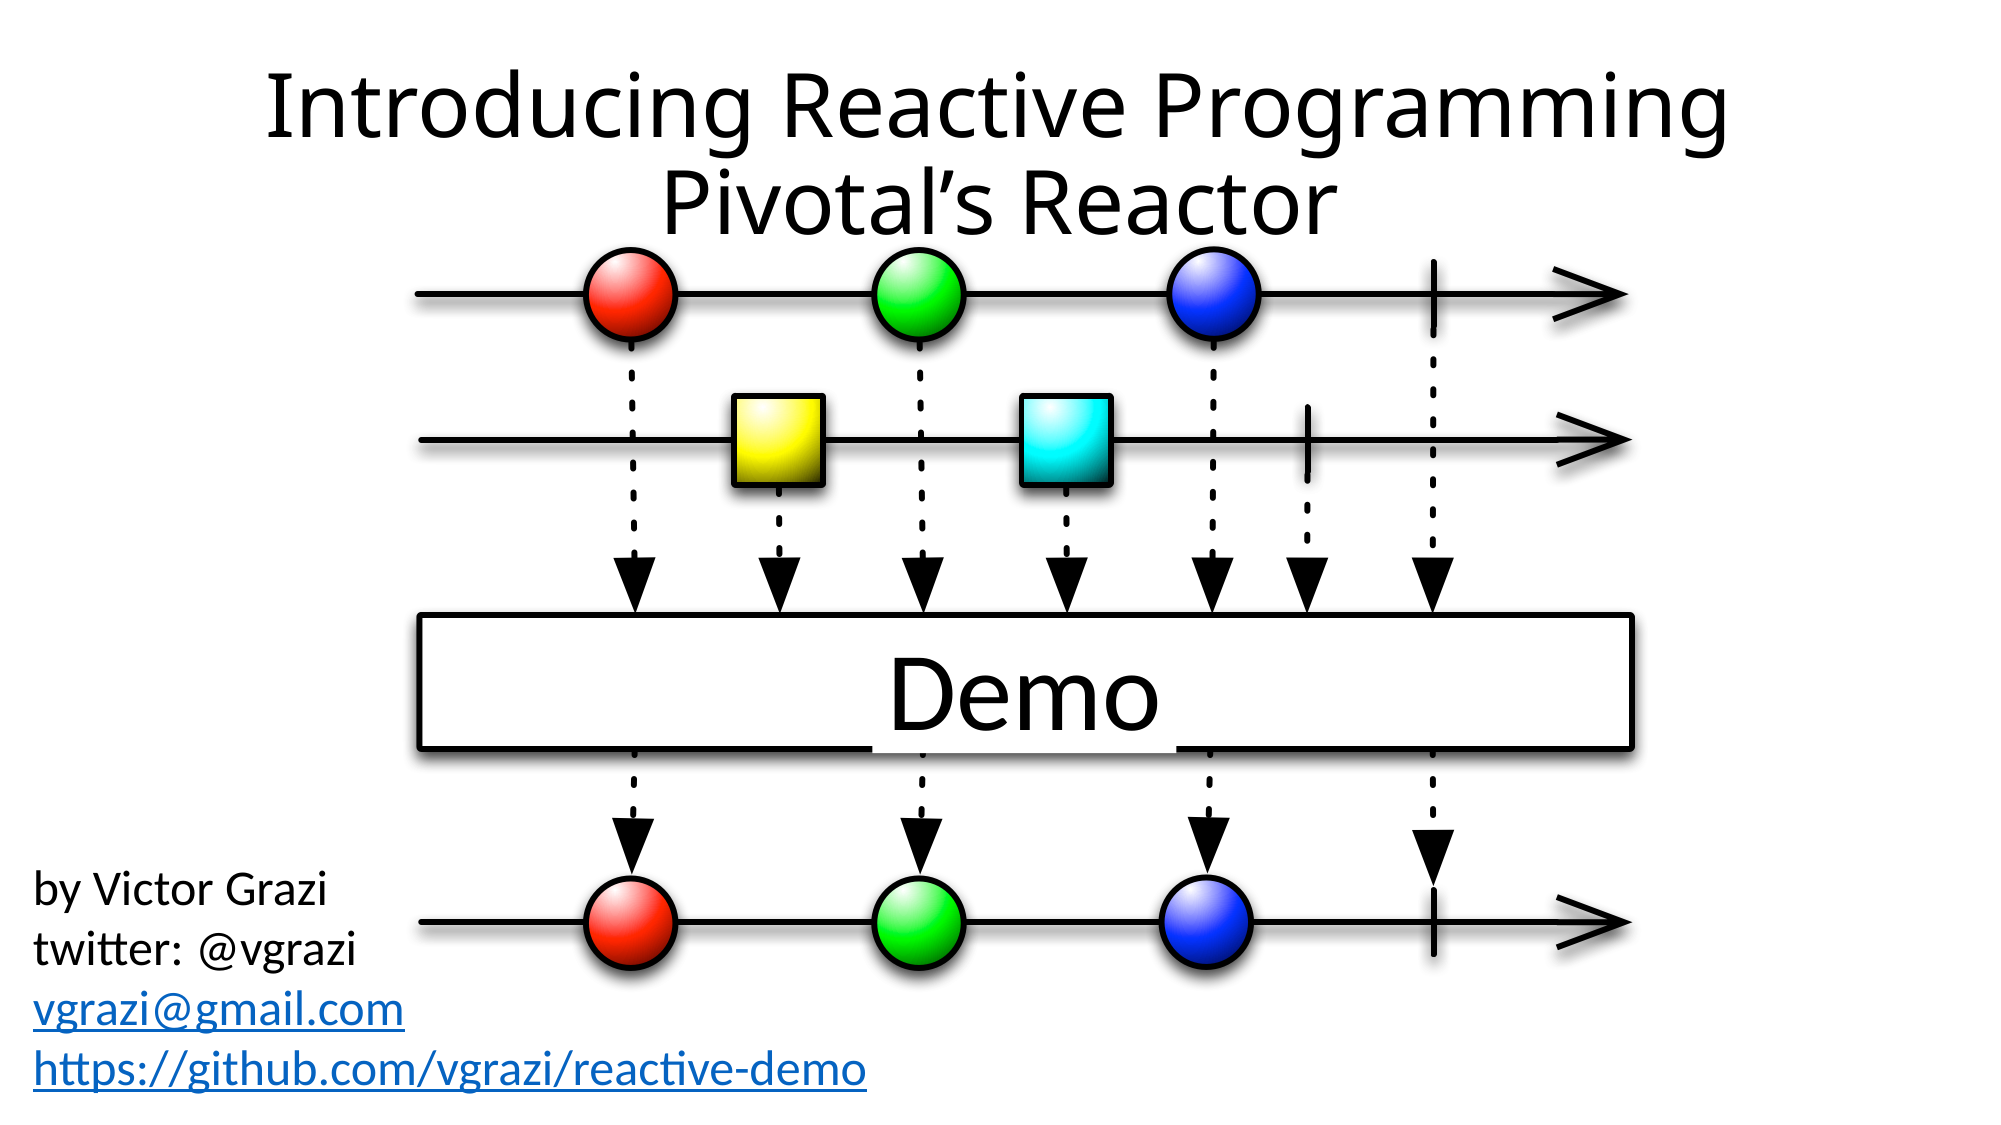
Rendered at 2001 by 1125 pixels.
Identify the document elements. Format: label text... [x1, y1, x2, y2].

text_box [385, 223, 1663, 993]
text_box by Victor Grazi twitter: @vgrazi vgrazi@gmail.com https://github.com/vgrazi/reactive-demo [0, 848, 889, 1103]
title Introducing Reactive Programming Pivotal’s Reactor [249, 39, 1750, 261]
